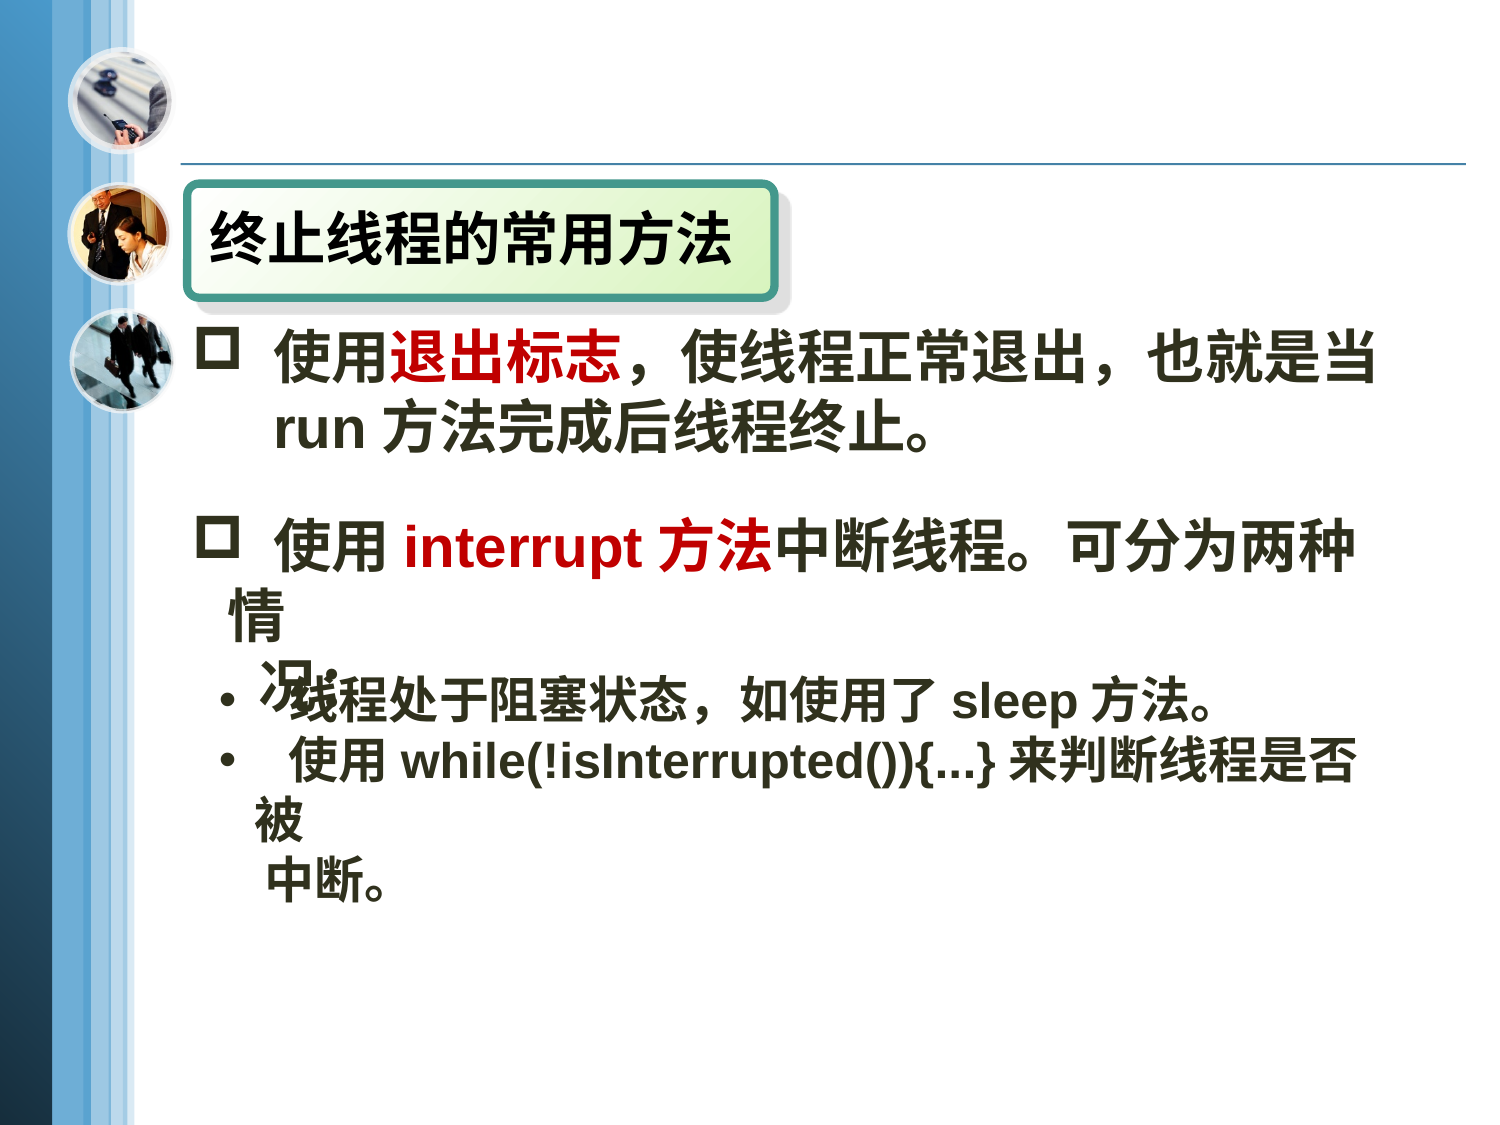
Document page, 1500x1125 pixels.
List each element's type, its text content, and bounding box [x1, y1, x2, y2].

picture [74, 189, 166, 279]
picture [75, 313, 171, 408]
text_box 线程处于阻塞状态，如使用了sleep方法。 使用while(!isInterrupted()){...}来判断线程是否被 中断。 [204, 661, 1383, 917]
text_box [187, 183, 1055, 298]
text_box 使用退出标志，使线程正常退出，也就是当 run方法完成后线程终止。 [177, 312, 1465, 468]
text_box 使用interrupt方法中断线程。可分为两种情 况： [177, 501, 1422, 727]
picture [78, 57, 166, 144]
